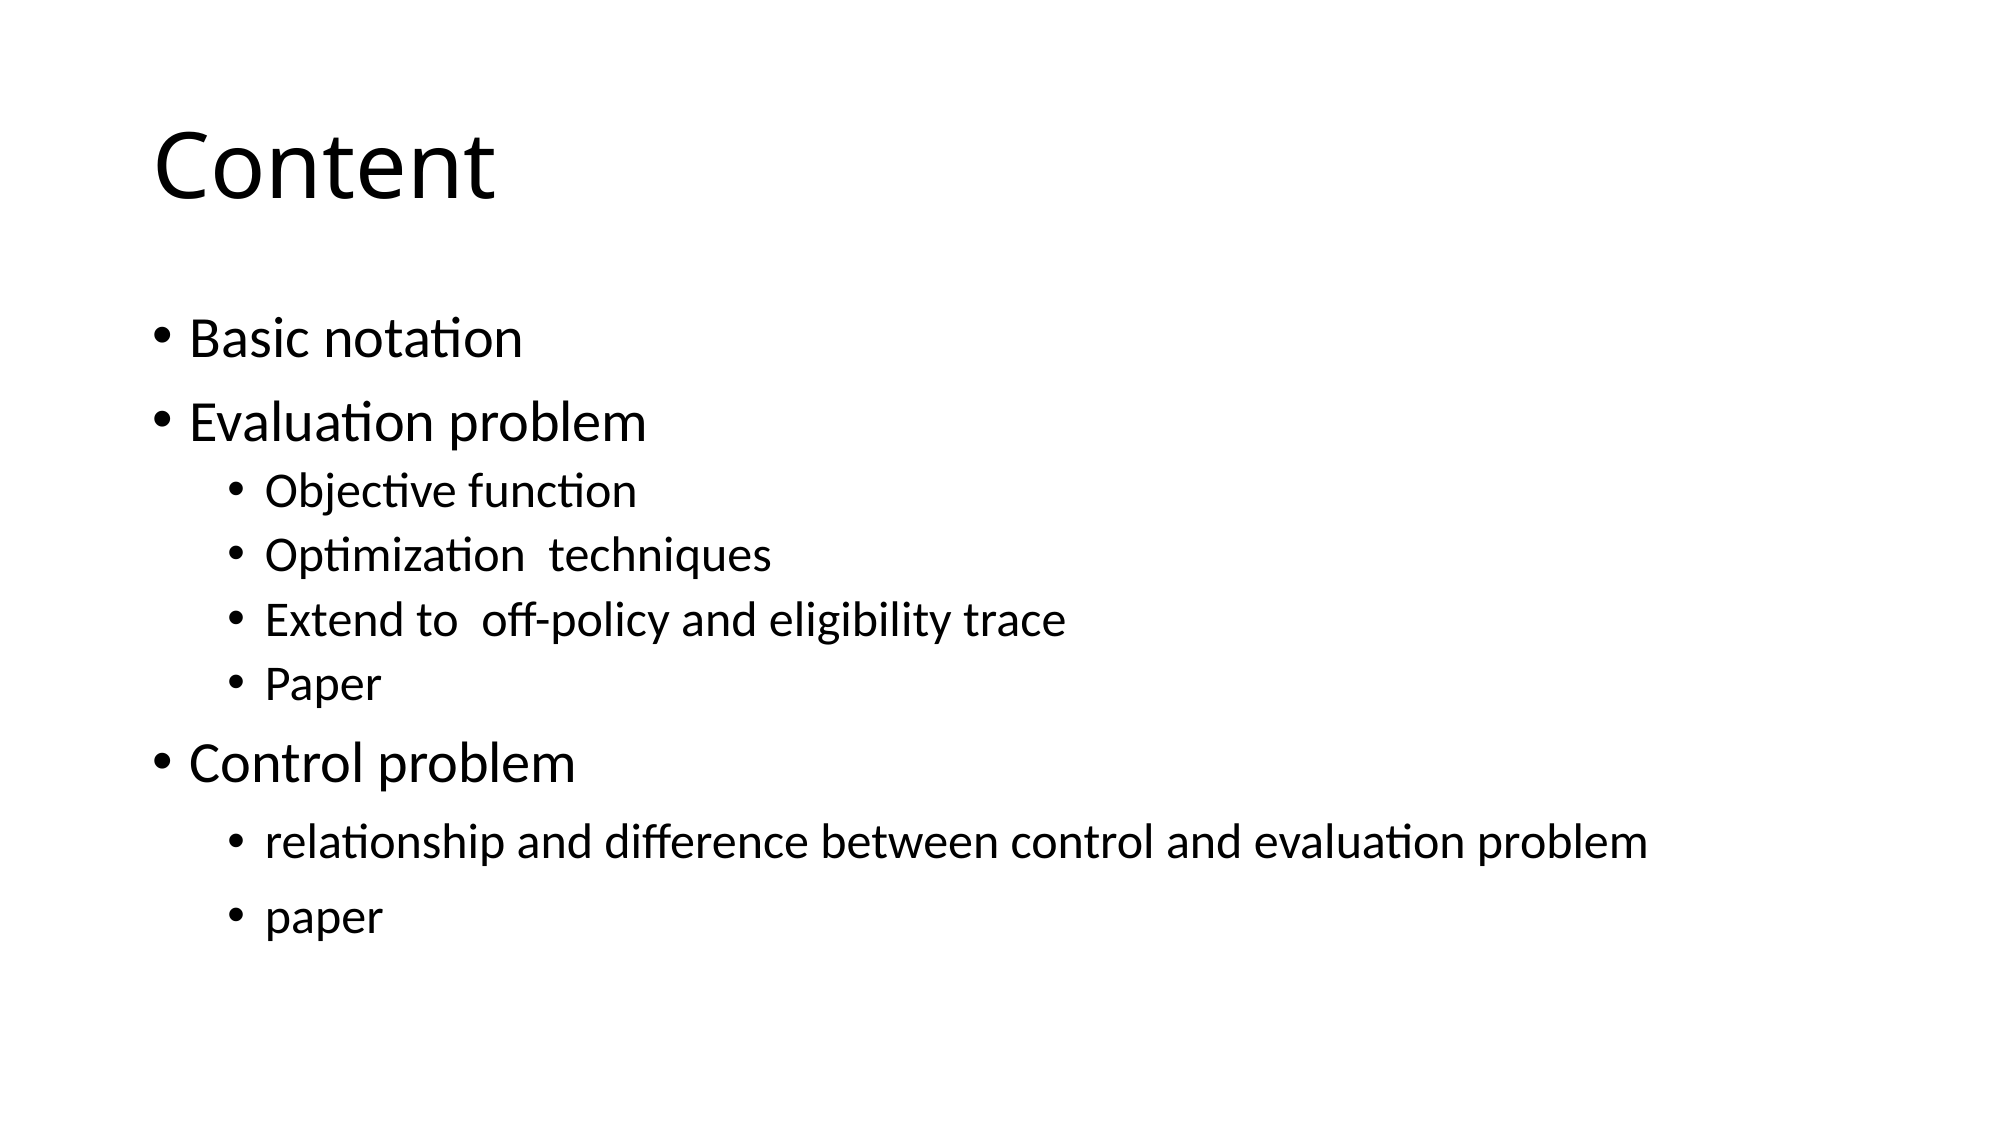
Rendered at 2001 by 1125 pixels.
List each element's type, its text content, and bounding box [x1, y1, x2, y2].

list Basic notation Evaluation problem Objective function Optimization techniques Extend to off-policy and eligibility trace Paper Control problem relationship and difference between control and evaluation problem paper [137, 299, 1863, 1014]
title Content [137, 59, 1863, 278]
